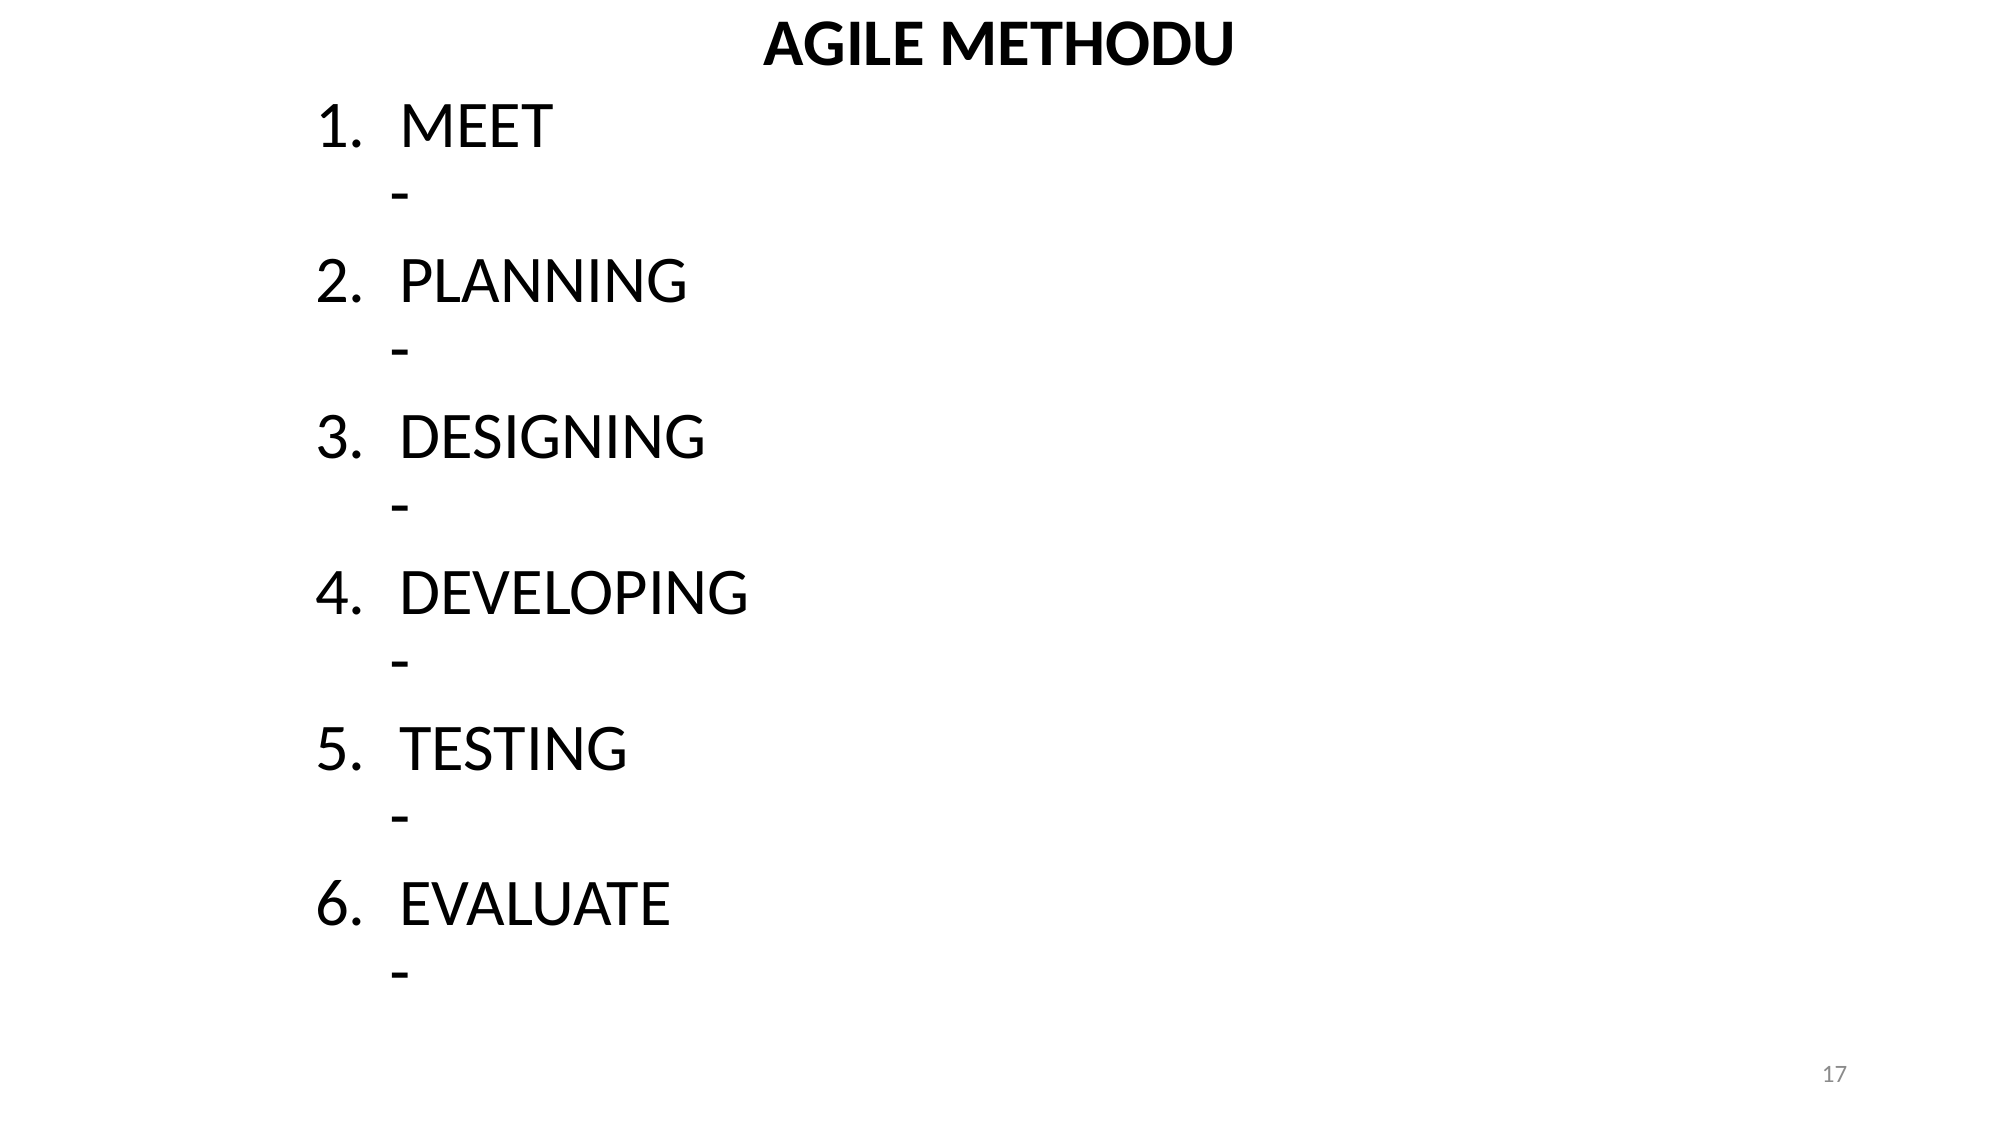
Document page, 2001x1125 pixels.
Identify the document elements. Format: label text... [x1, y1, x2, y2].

slide_number 17 [1412, 1042, 1863, 1103]
subtitle AGILE METHODU MEET PLANNING DESIGNING DEVELOPING TESTING EVALUATE [0, 0, 2000, 1125]
